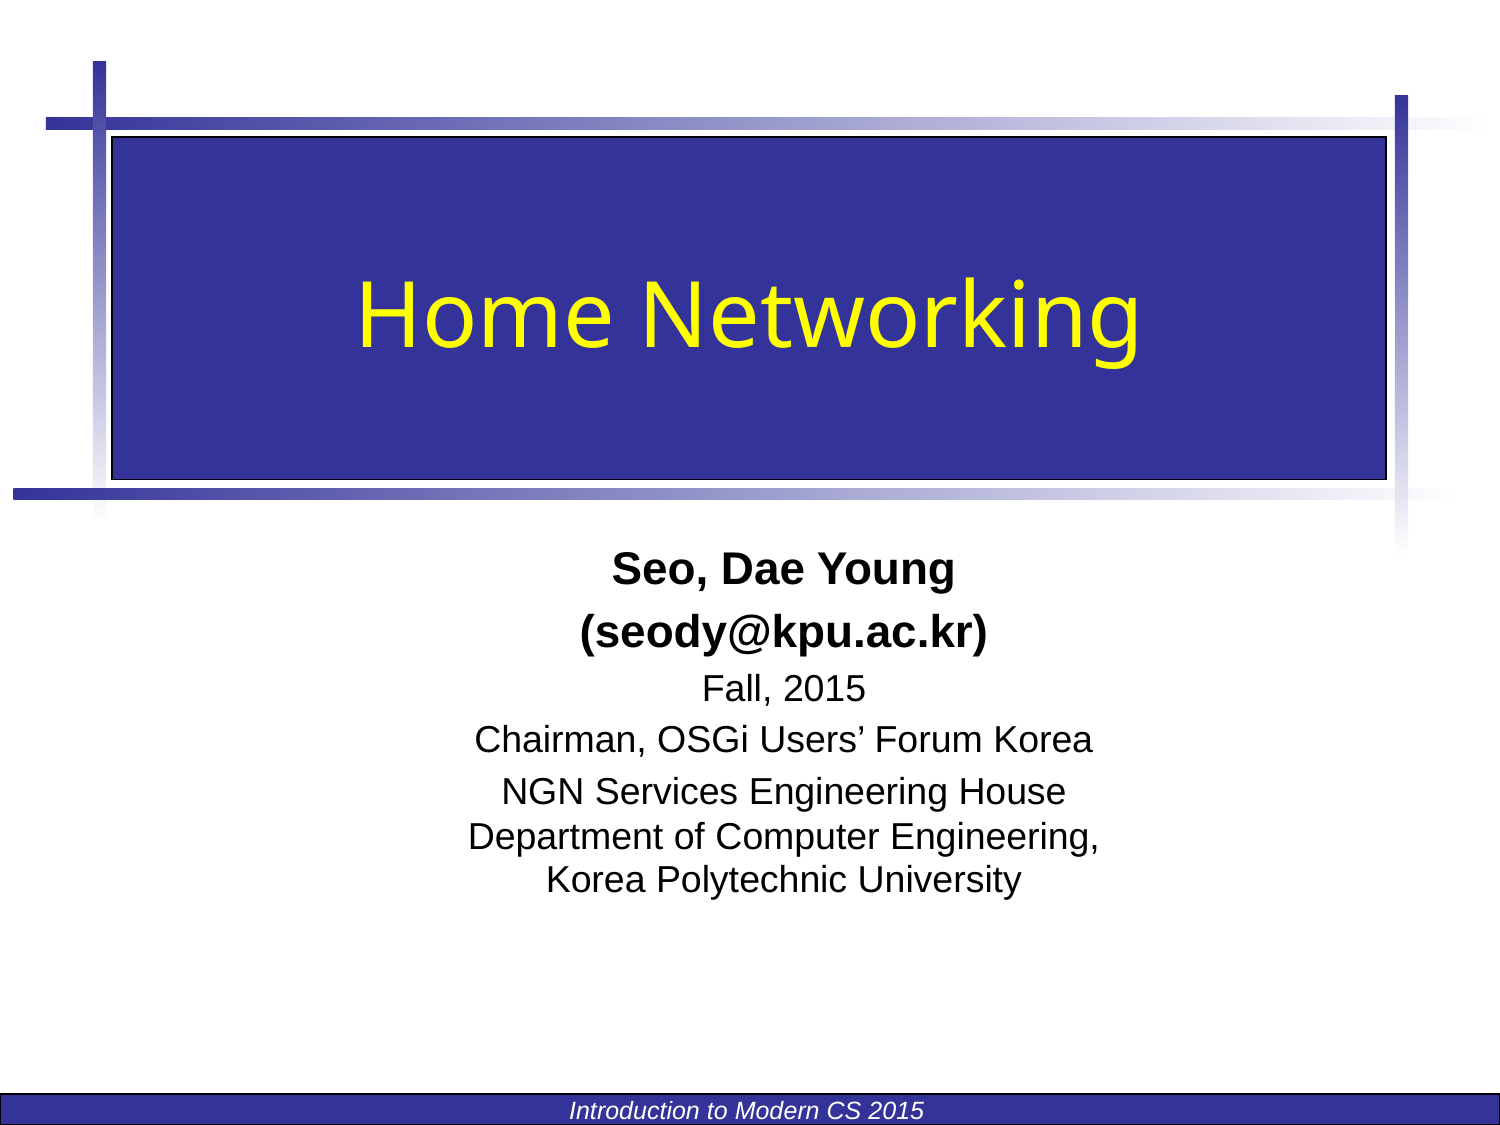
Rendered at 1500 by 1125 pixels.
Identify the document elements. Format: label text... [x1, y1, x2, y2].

subtitle Seo, Dae Young (seody@kpu.ac.kr) Fall, 2015 Chairman, OSGi Users’ Forum Korea NGN Services Engineering House Department of Computer Engineering, Korea Polytechnic University [187, 537, 1381, 975]
title Home Networking [112, 137, 1388, 485]
